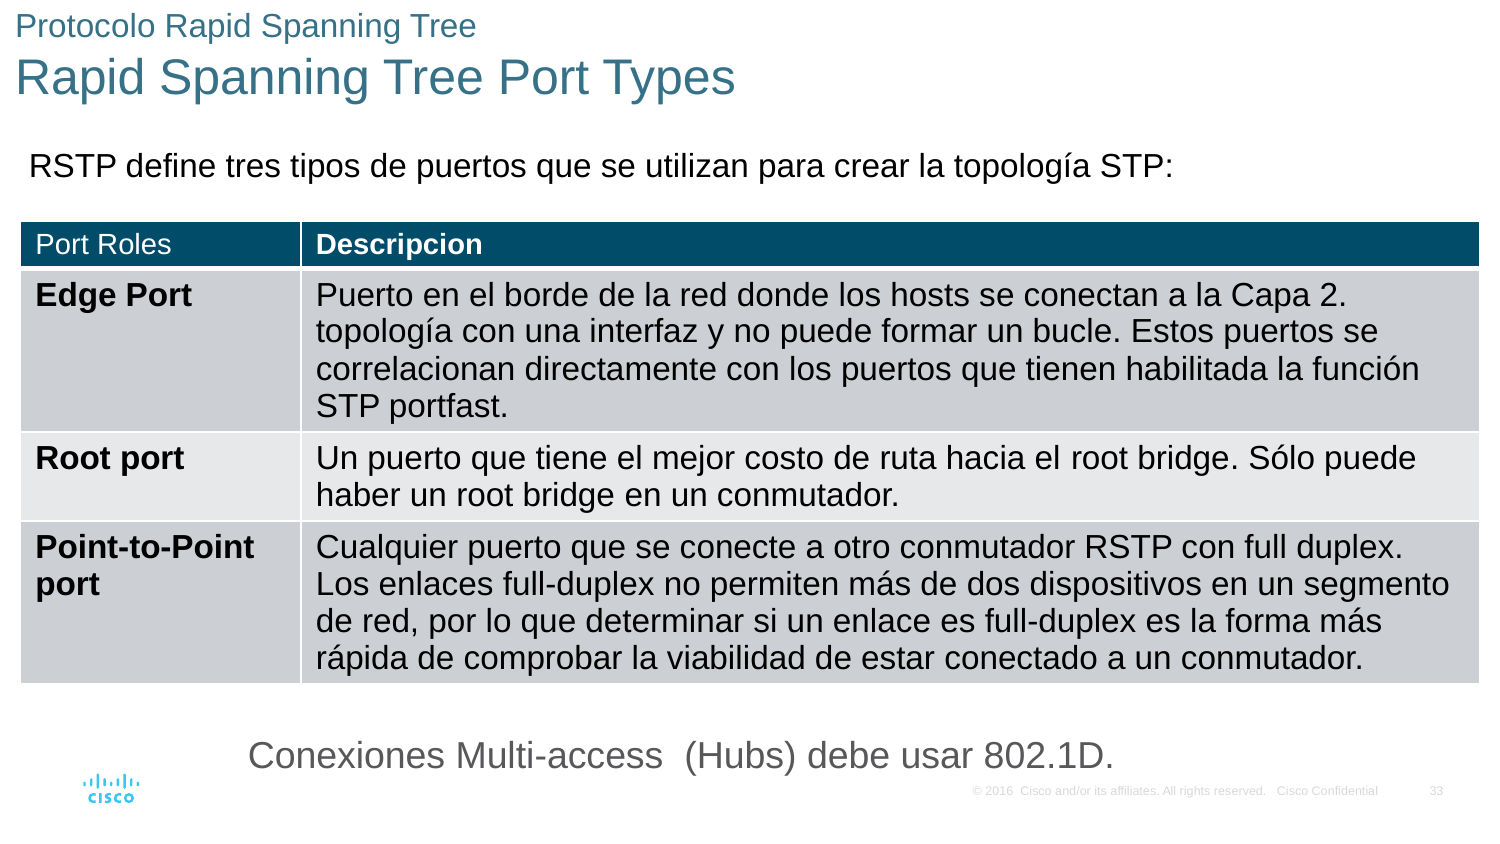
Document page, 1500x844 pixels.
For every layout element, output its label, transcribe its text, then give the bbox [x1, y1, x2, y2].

table_cell Edge Port [21, 271, 300, 431]
list RSTP define tres tipos de puertos que se utilizan para crear la topología STP: [13, 136, 1500, 206]
table_cell Un puerto que tiene el mejor costo de ruta hacia el root bridge. Sólo puede haber un root bridge en un conmutador. [302, 433, 1479, 520]
table_cell Root port [21, 433, 300, 520]
table_header Port Roles [21, 222, 300, 266]
table_header Descripcion [302, 222, 1479, 266]
table_cell Point-to-Point port [21, 522, 300, 683]
title Protocolo Rapid Spanning Tree Rapid Spanning Tree Port Types [0, 0, 1460, 109]
table_cell Cualquier puerto que se conecte a otro conmutador RSTP con full duplex. Los enlaces full-duplex no permiten más de dos dispositivos en un segmento de red, por lo que determinar si un enlace es full-duplex es la forma más rápida de comprobar la viabilidad de estar conectado a un conmutador. [302, 522, 1479, 683]
text_box Conexiones Multi-access (Hubs) debe usar 802.1D. [233, 723, 1155, 784]
table_cell Puerto en el borde de la red donde los hosts se conectan a la Capa 2. topología con una interfaz y no puede formar un bucle. Estos puertos se correlacionan directamente con los puertos que tienen habilitada la función STP portfast. [302, 271, 1479, 431]
